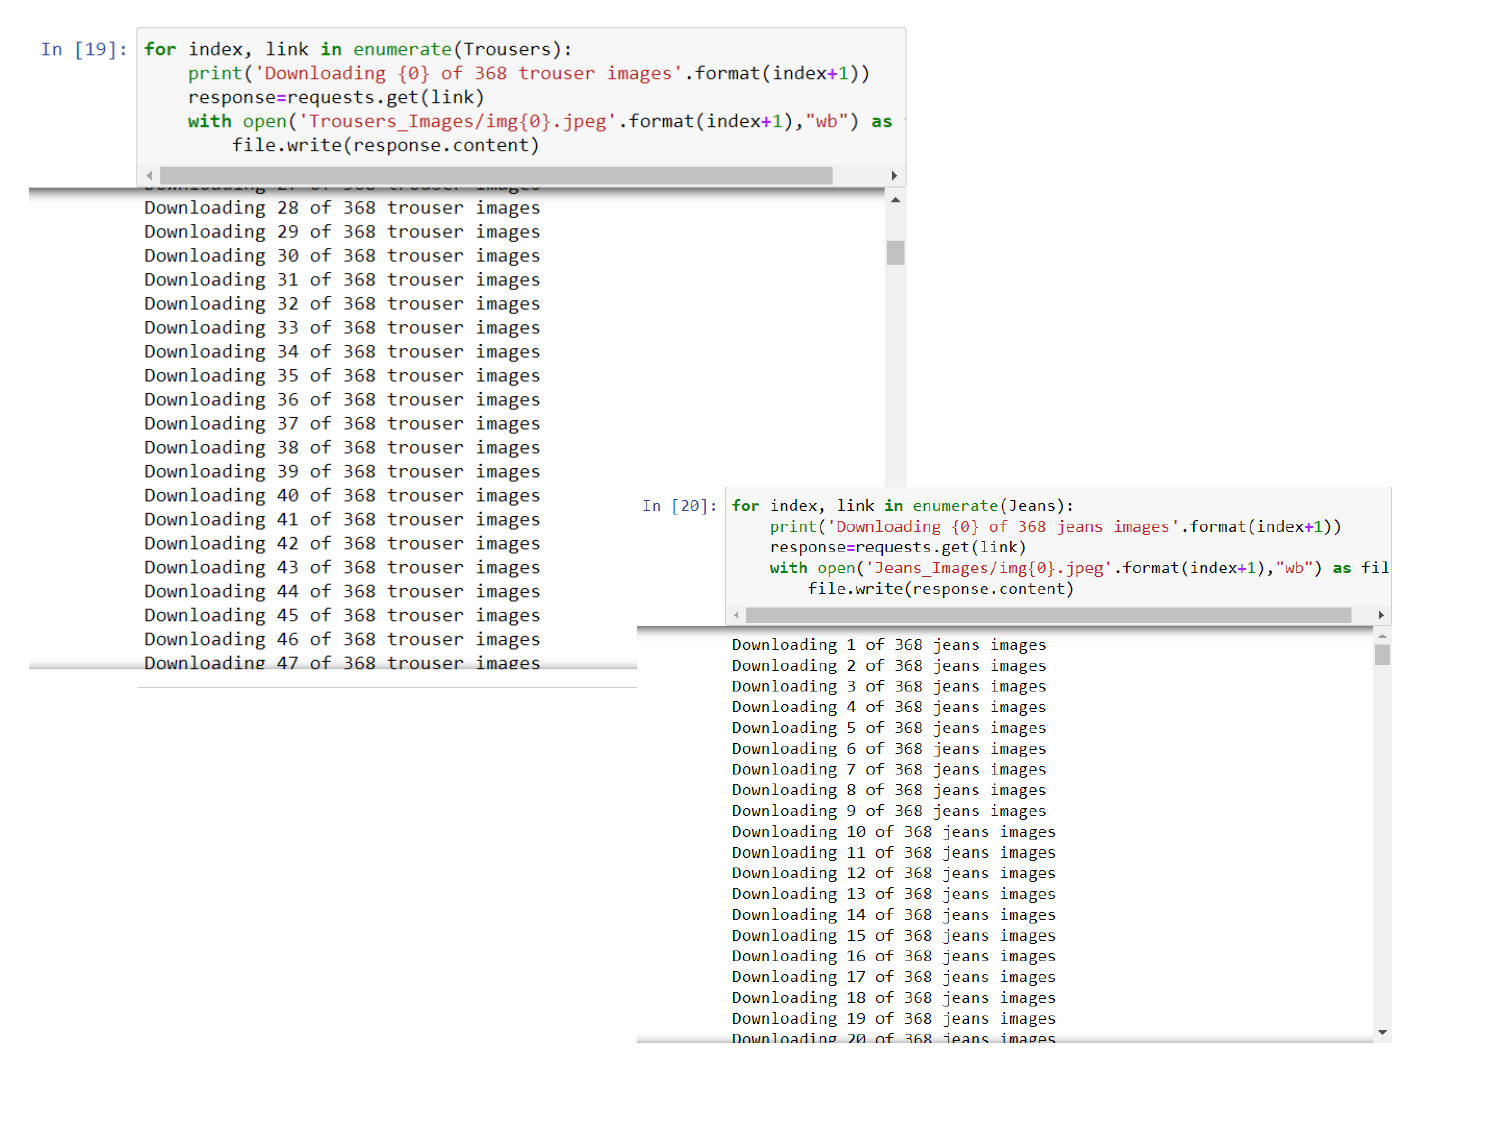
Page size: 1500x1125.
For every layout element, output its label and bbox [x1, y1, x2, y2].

picture [29, 24, 1406, 1053]
